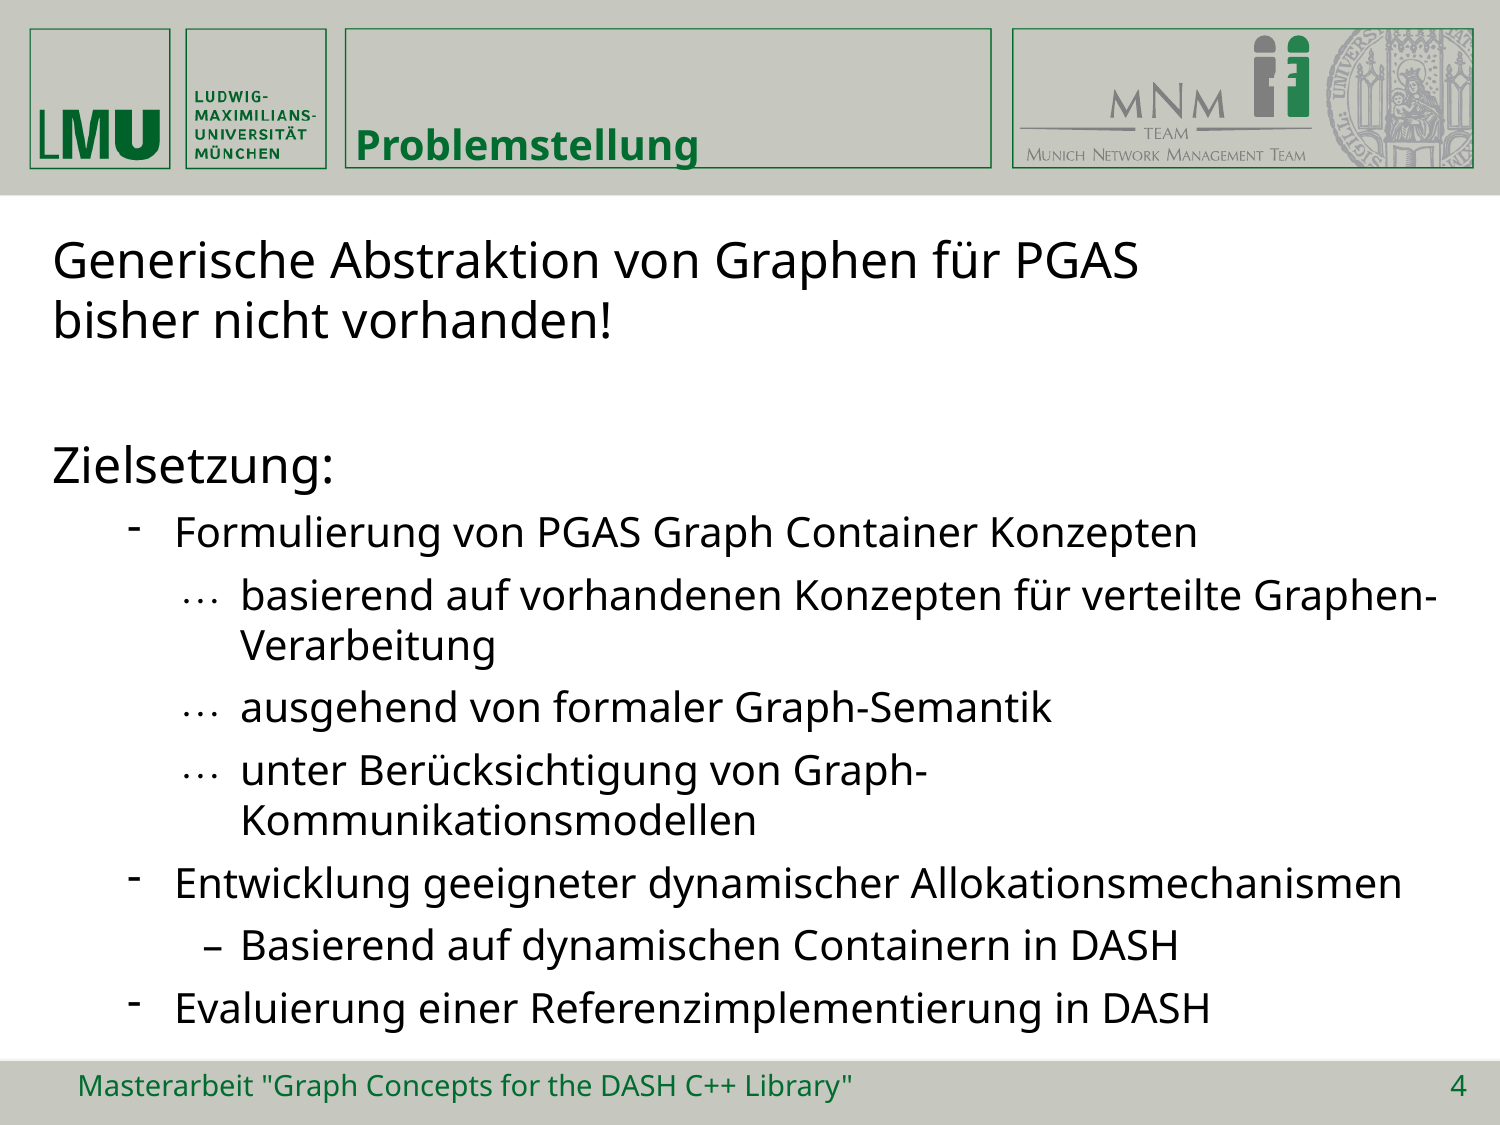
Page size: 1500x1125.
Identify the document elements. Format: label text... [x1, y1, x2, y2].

title Problemstellung [339, 101, 987, 178]
list Generische Abstraktion von Graphen für PGAS bisher nicht vorhanden! Zielsetzung: Formulierung von PGAS Graph Container Konzepten basierend auf vorhandenen Konzepten für verteilte Graphen-Verarbeitung ausgehend von formaler Graph-Semantik unter Berücksichtigung von Graph-Kommunikationsmodellen Entwicklung geeigneter dynamischer Allokationsmechanismen Basierend auf dynamischen Containern in DASH Evaluierung einer Referenzimplementierung in DASH [36, 220, 1460, 1026]
picture [0, 0, 1500, 196]
footer Masterarbeit "Graph Concepts for the DASH C++ Library" [62, 1059, 1332, 1108]
slide_number 4 [1352, 1059, 1483, 1108]
picture [0, 1059, 1500, 1125]
